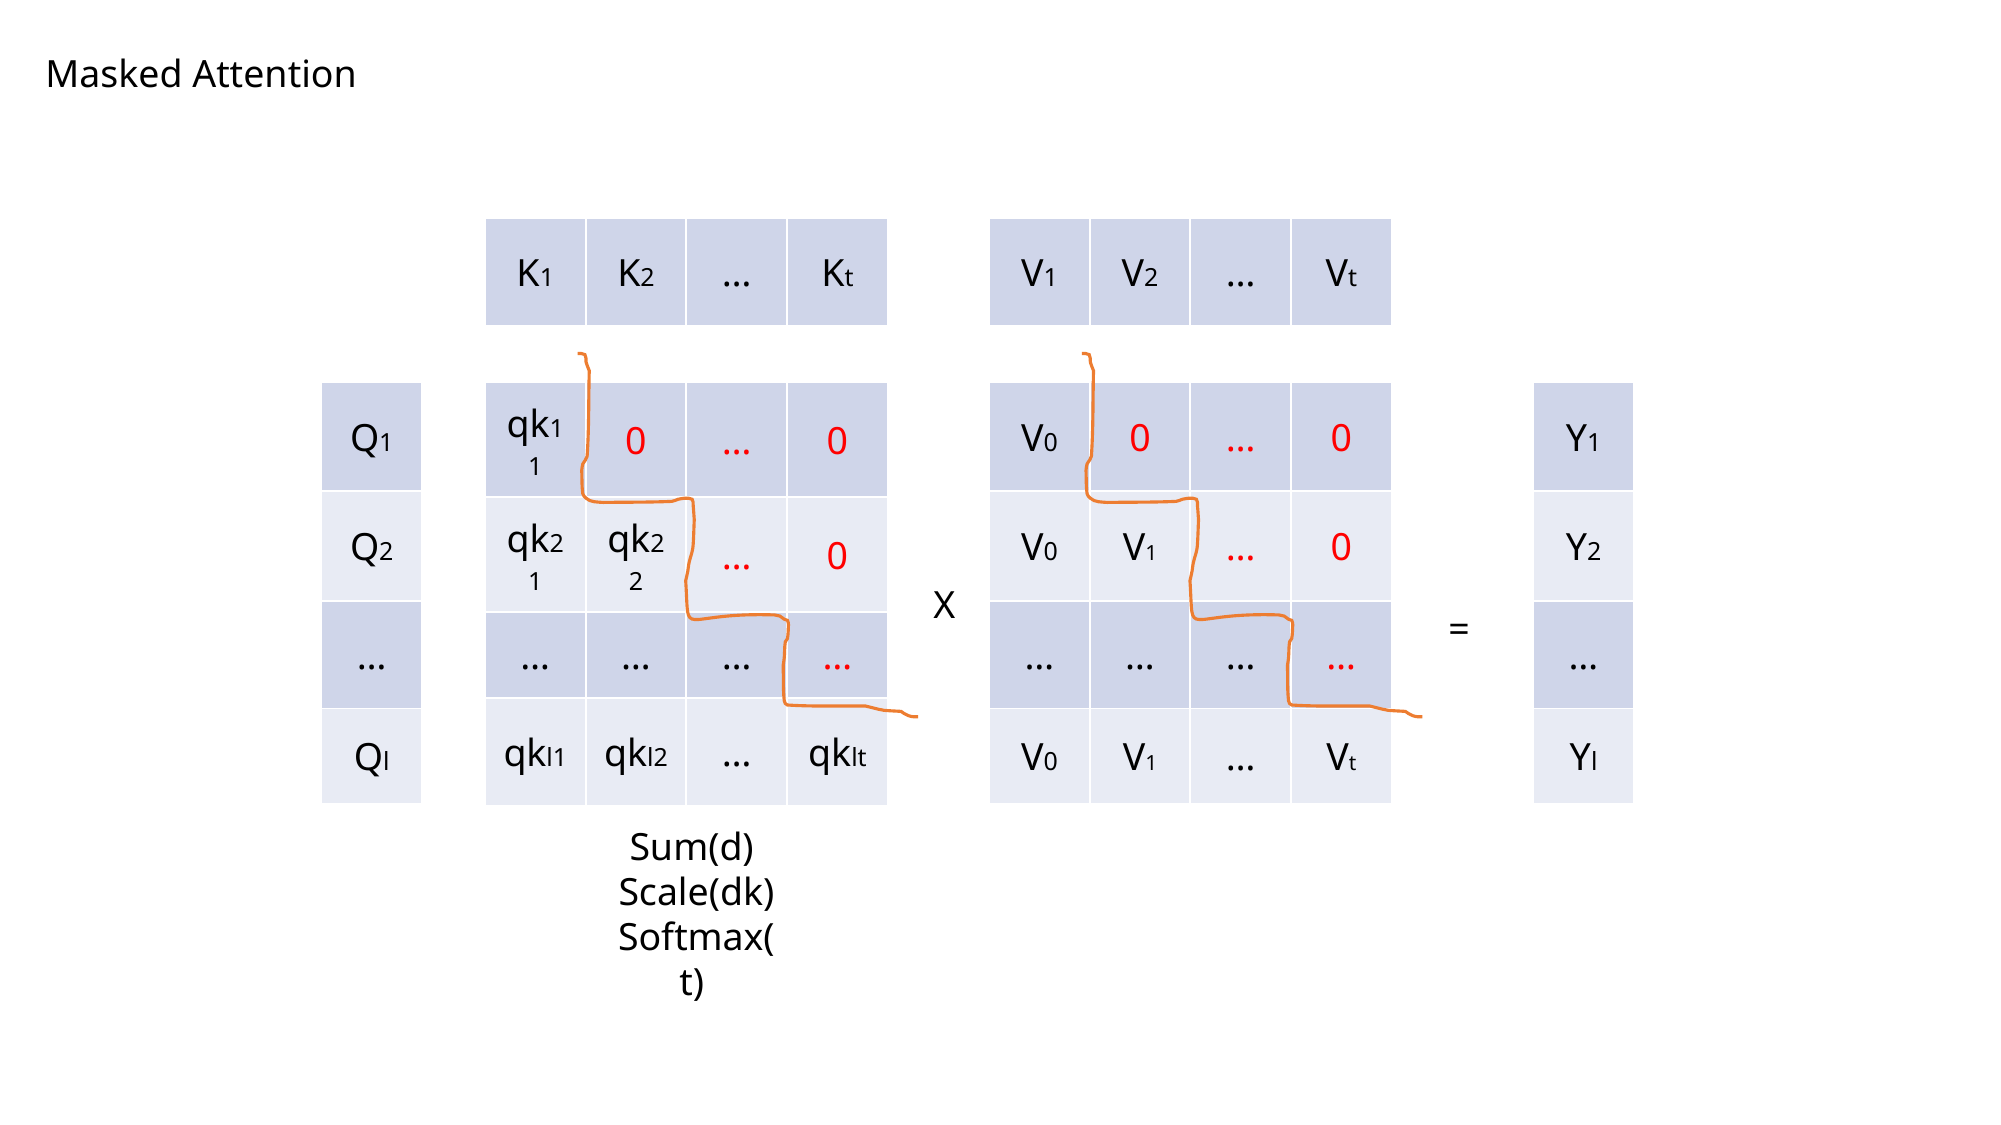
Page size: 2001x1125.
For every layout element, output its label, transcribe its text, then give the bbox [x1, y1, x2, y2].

table_header … [687, 383, 786, 496]
table_cell … [1091, 602, 1189, 708]
table_header K1 [486, 219, 585, 325]
table_cell qk21 [486, 498, 585, 611]
table_header … [687, 219, 786, 325]
table_cell … [1213, 492, 1290, 574]
table_cell qkl2 [587, 699, 685, 805]
table_header 0 [1292, 383, 1391, 490]
table_cell Vt [1292, 709, 1391, 803]
table_header 0 [607, 383, 685, 467]
table_cell qklt [788, 706, 887, 805]
table_header … [1191, 219, 1290, 325]
text_box Masked Attention [24, 42, 379, 103]
table_header Vt [1292, 219, 1391, 325]
table_header 0 [788, 383, 887, 496]
table_cell … [687, 616, 786, 697]
table_cell 0 [1292, 492, 1391, 600]
table_cell … [822, 613, 887, 682]
table_cell … [1191, 709, 1290, 803]
text_box Sum(d) Scale(dk) Softmax(t) [599, 815, 794, 1011]
table_cell V1 [1091, 709, 1189, 803]
table_cell Ql [322, 709, 421, 803]
table_cell … [714, 498, 786, 574]
table_cell Yl [1534, 709, 1633, 803]
table_cell … [687, 699, 786, 805]
table_cell … [587, 613, 685, 697]
table_cell … [687, 499, 693, 565]
table_cell … [1316, 602, 1391, 682]
text_box = [1433, 598, 1482, 658]
table_cell 0 [788, 498, 887, 611]
table_header Q1 [322, 383, 421, 490]
text_box [1081, 353, 1423, 718]
table_cell … [322, 602, 421, 708]
table_cell … [1191, 615, 1290, 708]
table_cell … [1191, 499, 1197, 567]
table_header … [1191, 383, 1290, 490]
text_box X [914, 573, 975, 634]
table_cell V0 [990, 709, 1089, 803]
table_cell V1 [1091, 499, 1189, 600]
table_header 0 [1111, 383, 1189, 466]
table_header V0 [990, 383, 1089, 490]
table_cell … [990, 602, 1089, 708]
text_box [577, 353, 919, 718]
table_cell Q2 [322, 492, 421, 600]
table_cell qk22 [587, 499, 685, 611]
table_header K2 [587, 219, 685, 325]
table_header qk11 [486, 383, 585, 496]
table_cell … [486, 613, 585, 697]
table_cell qkl1 [486, 699, 585, 805]
table_cell V0 [990, 492, 1089, 600]
table_header V2 [1091, 219, 1189, 325]
table_cell Y2 [1534, 492, 1633, 600]
table_cell … [1534, 602, 1633, 708]
table_header V1 [990, 219, 1089, 325]
table_header Y1 [1534, 383, 1633, 490]
table_header Kt [788, 219, 887, 325]
